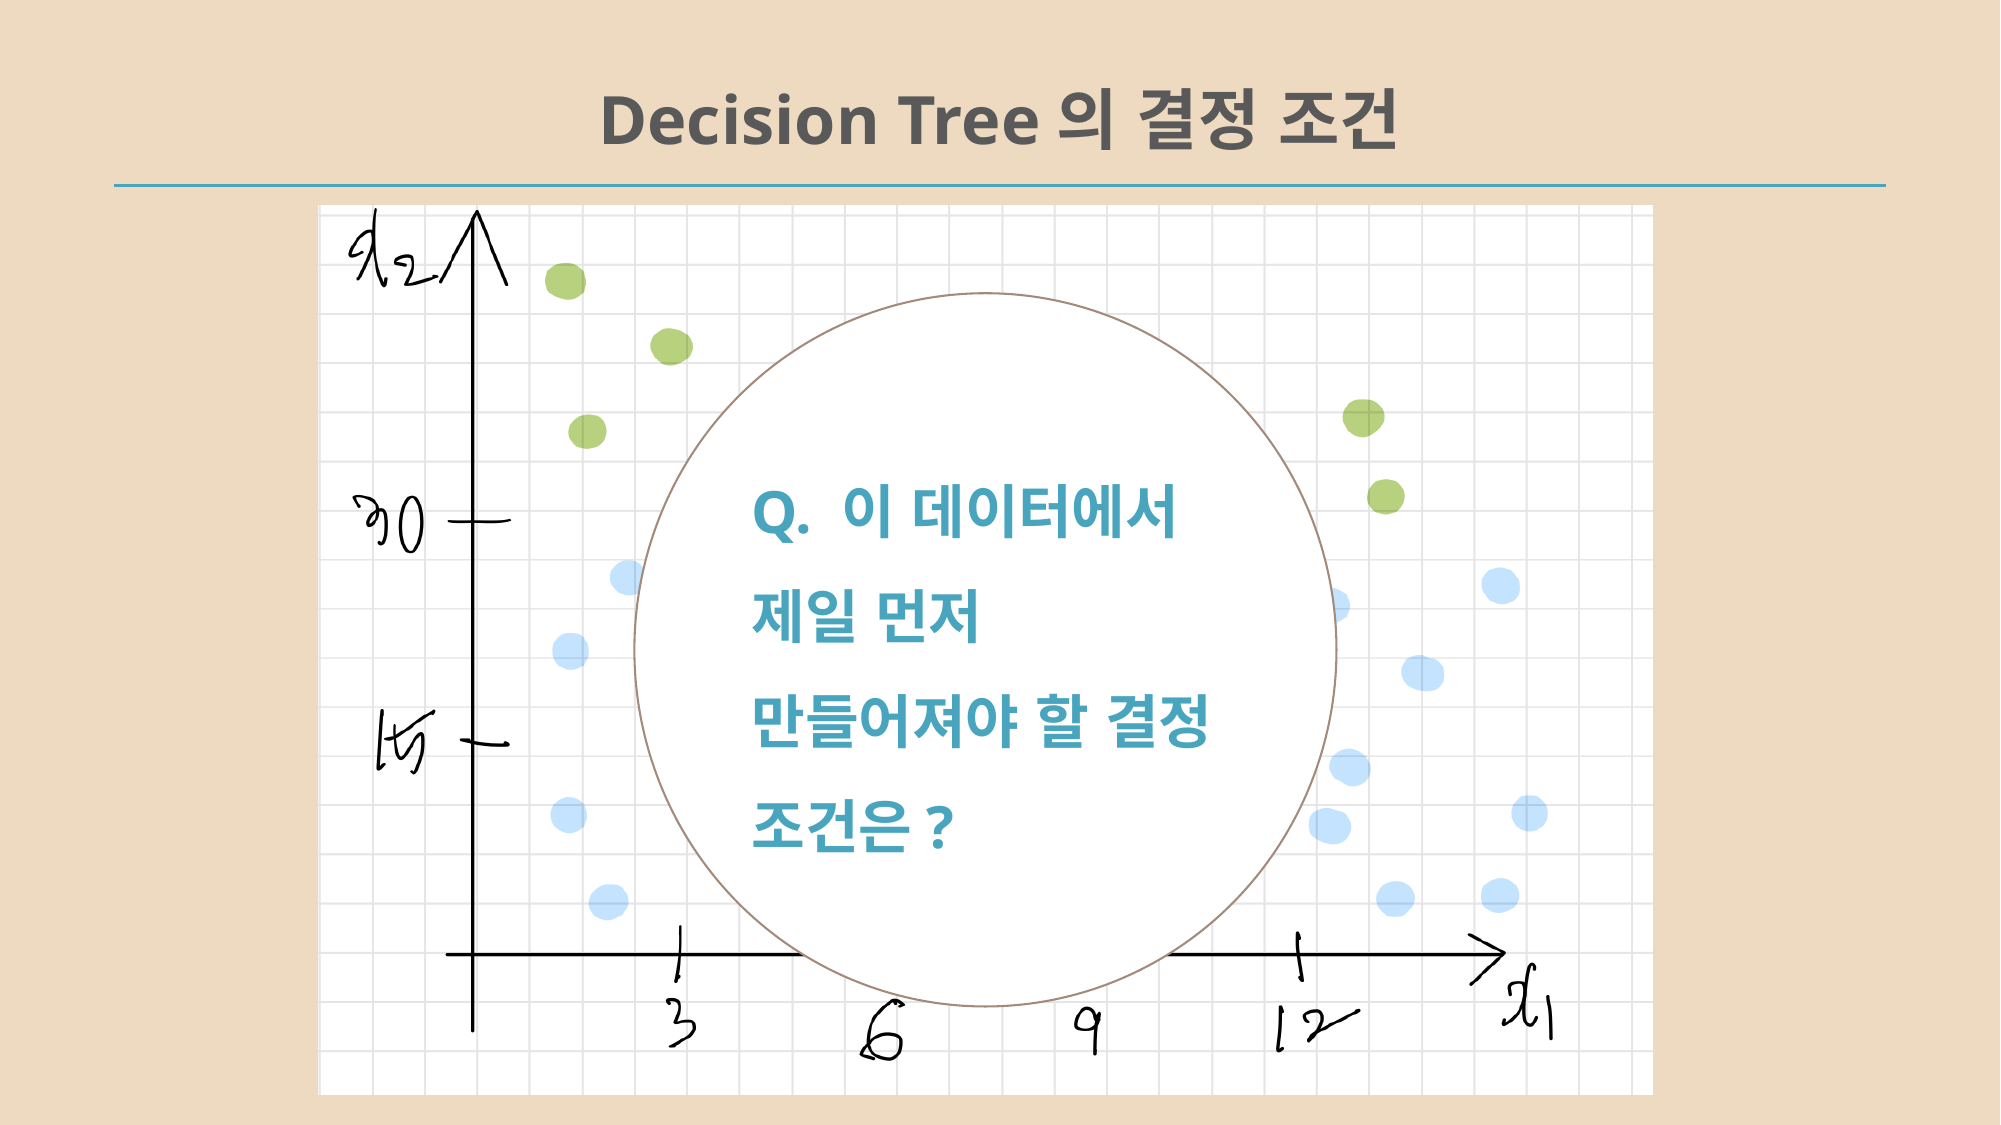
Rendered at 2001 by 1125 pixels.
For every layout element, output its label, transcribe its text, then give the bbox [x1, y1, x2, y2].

text_box Decision Tree의 결정 조건 [561, 30, 1439, 166]
picture [318, 205, 1653, 1095]
